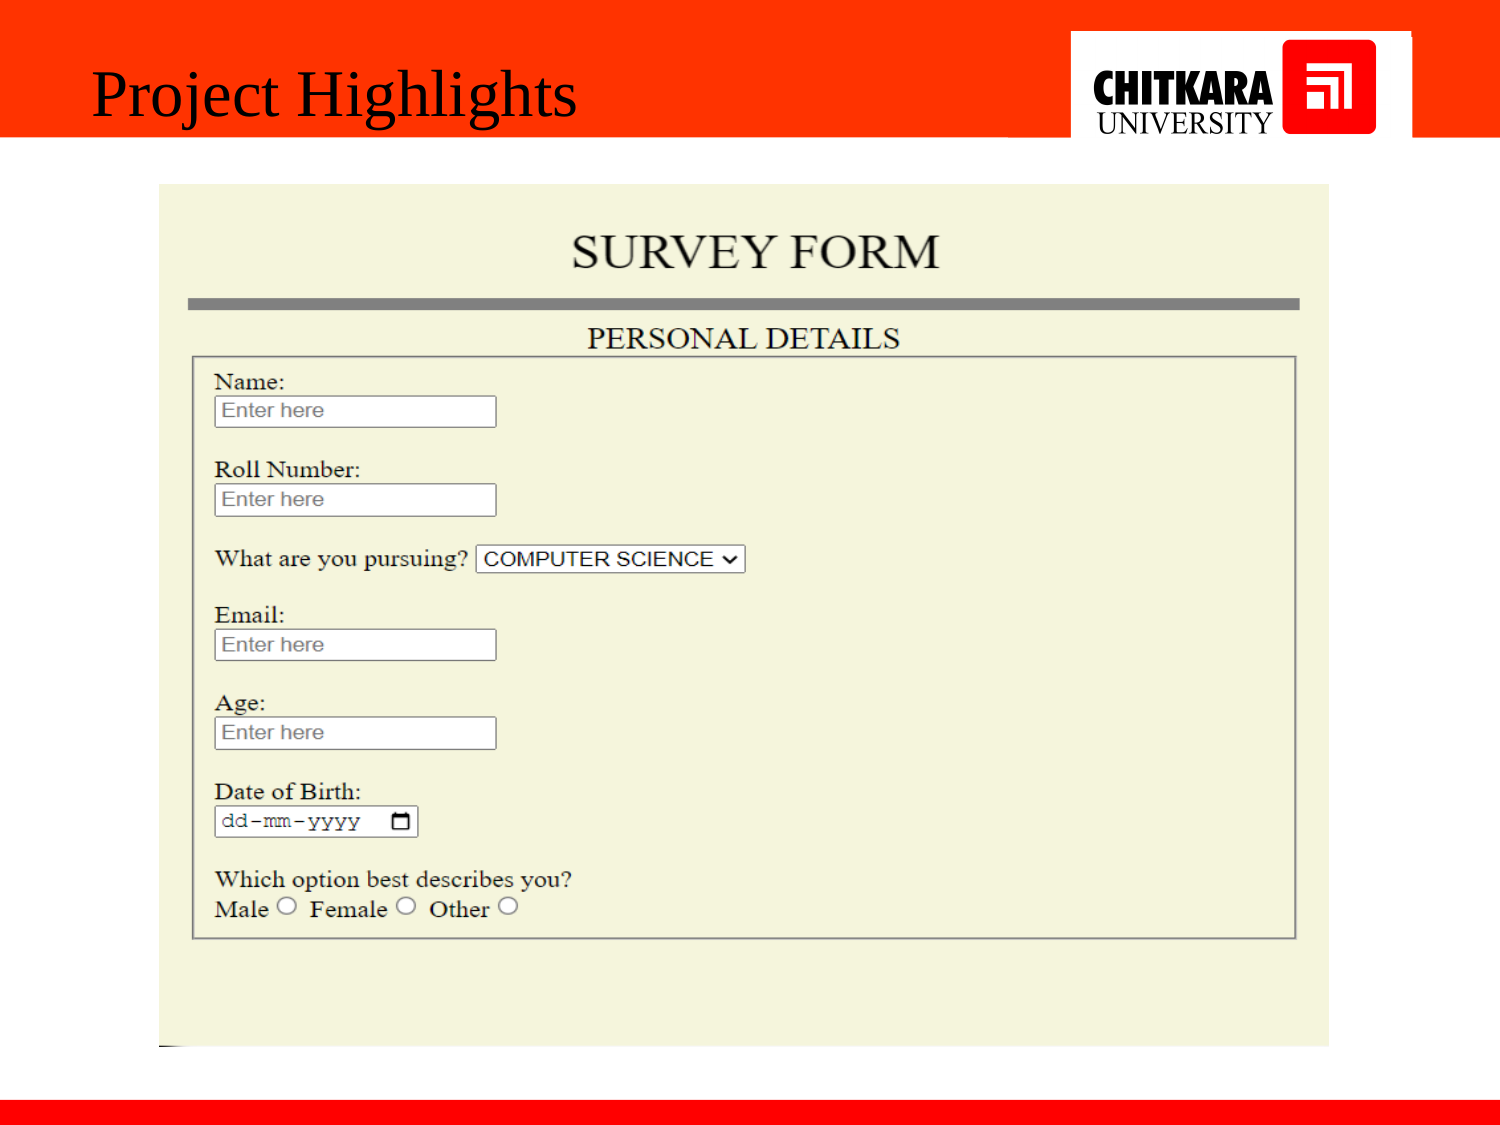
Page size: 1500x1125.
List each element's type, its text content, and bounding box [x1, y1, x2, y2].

picture [159, 184, 1329, 1047]
text_box Project Highlights [76, 42, 963, 138]
picture [1074, 37, 1391, 138]
